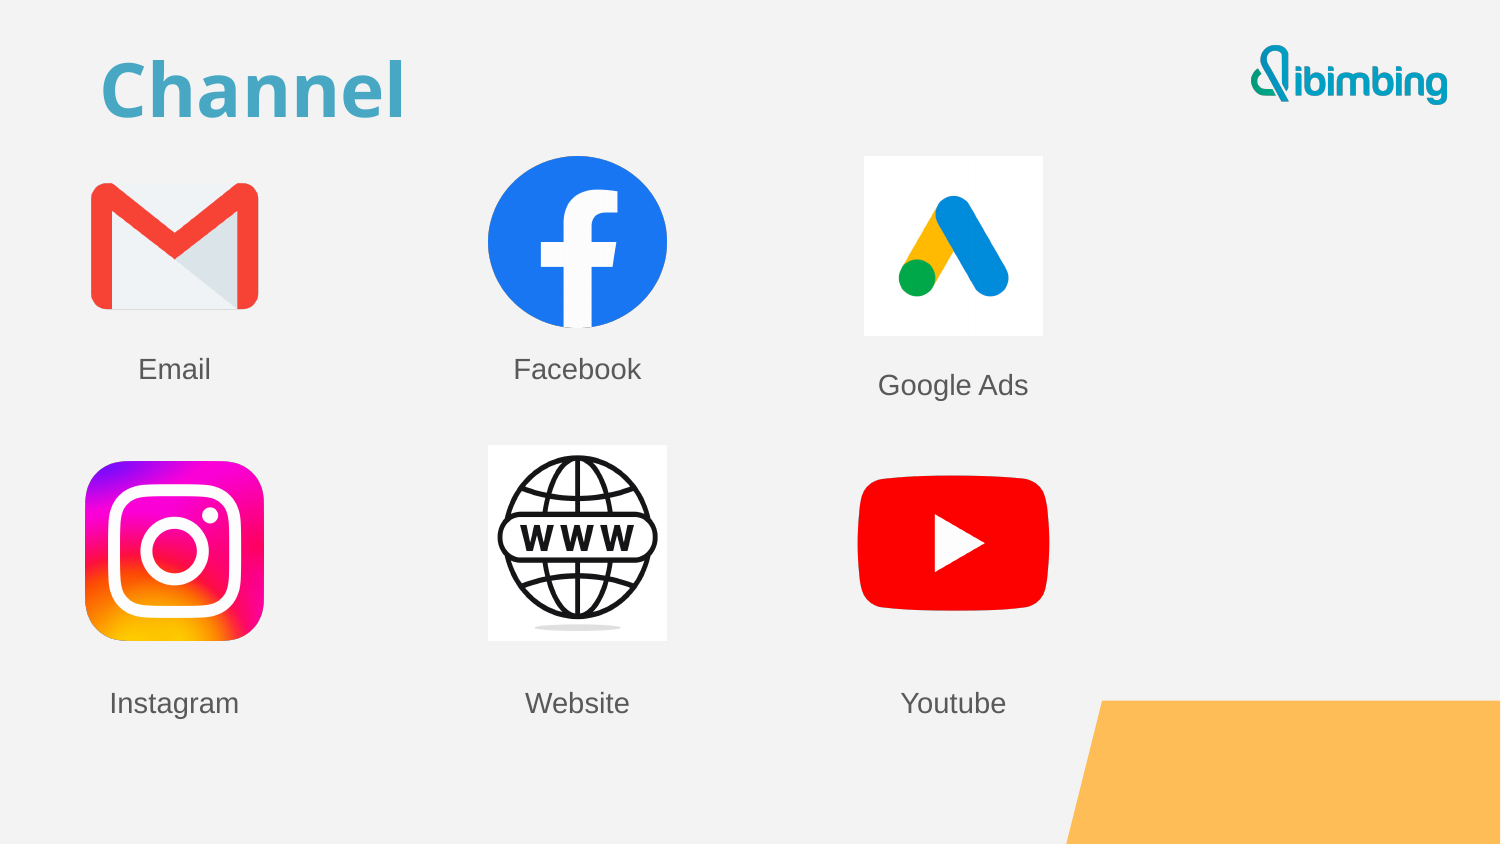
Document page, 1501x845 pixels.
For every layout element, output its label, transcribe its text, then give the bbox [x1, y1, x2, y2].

picture [1433, 78, 1441, 90]
picture [1251, 44, 1447, 105]
picture [487, 156, 668, 328]
text_box Channel [85, 17, 1252, 157]
picture [863, 156, 1044, 336]
picture [84, 461, 265, 641]
text_box Email [108, 344, 241, 401]
text_box Youtube [861, 669, 1046, 735]
text_box Website [485, 669, 670, 735]
text_box Facebook [492, 336, 663, 401]
text_box [1066, 700, 1501, 844]
text_box Instagram [82, 669, 267, 735]
picture [856, 475, 1051, 611]
picture [487, 445, 668, 641]
picture [84, 156, 265, 336]
text_box Google Ads [856, 351, 1051, 417]
